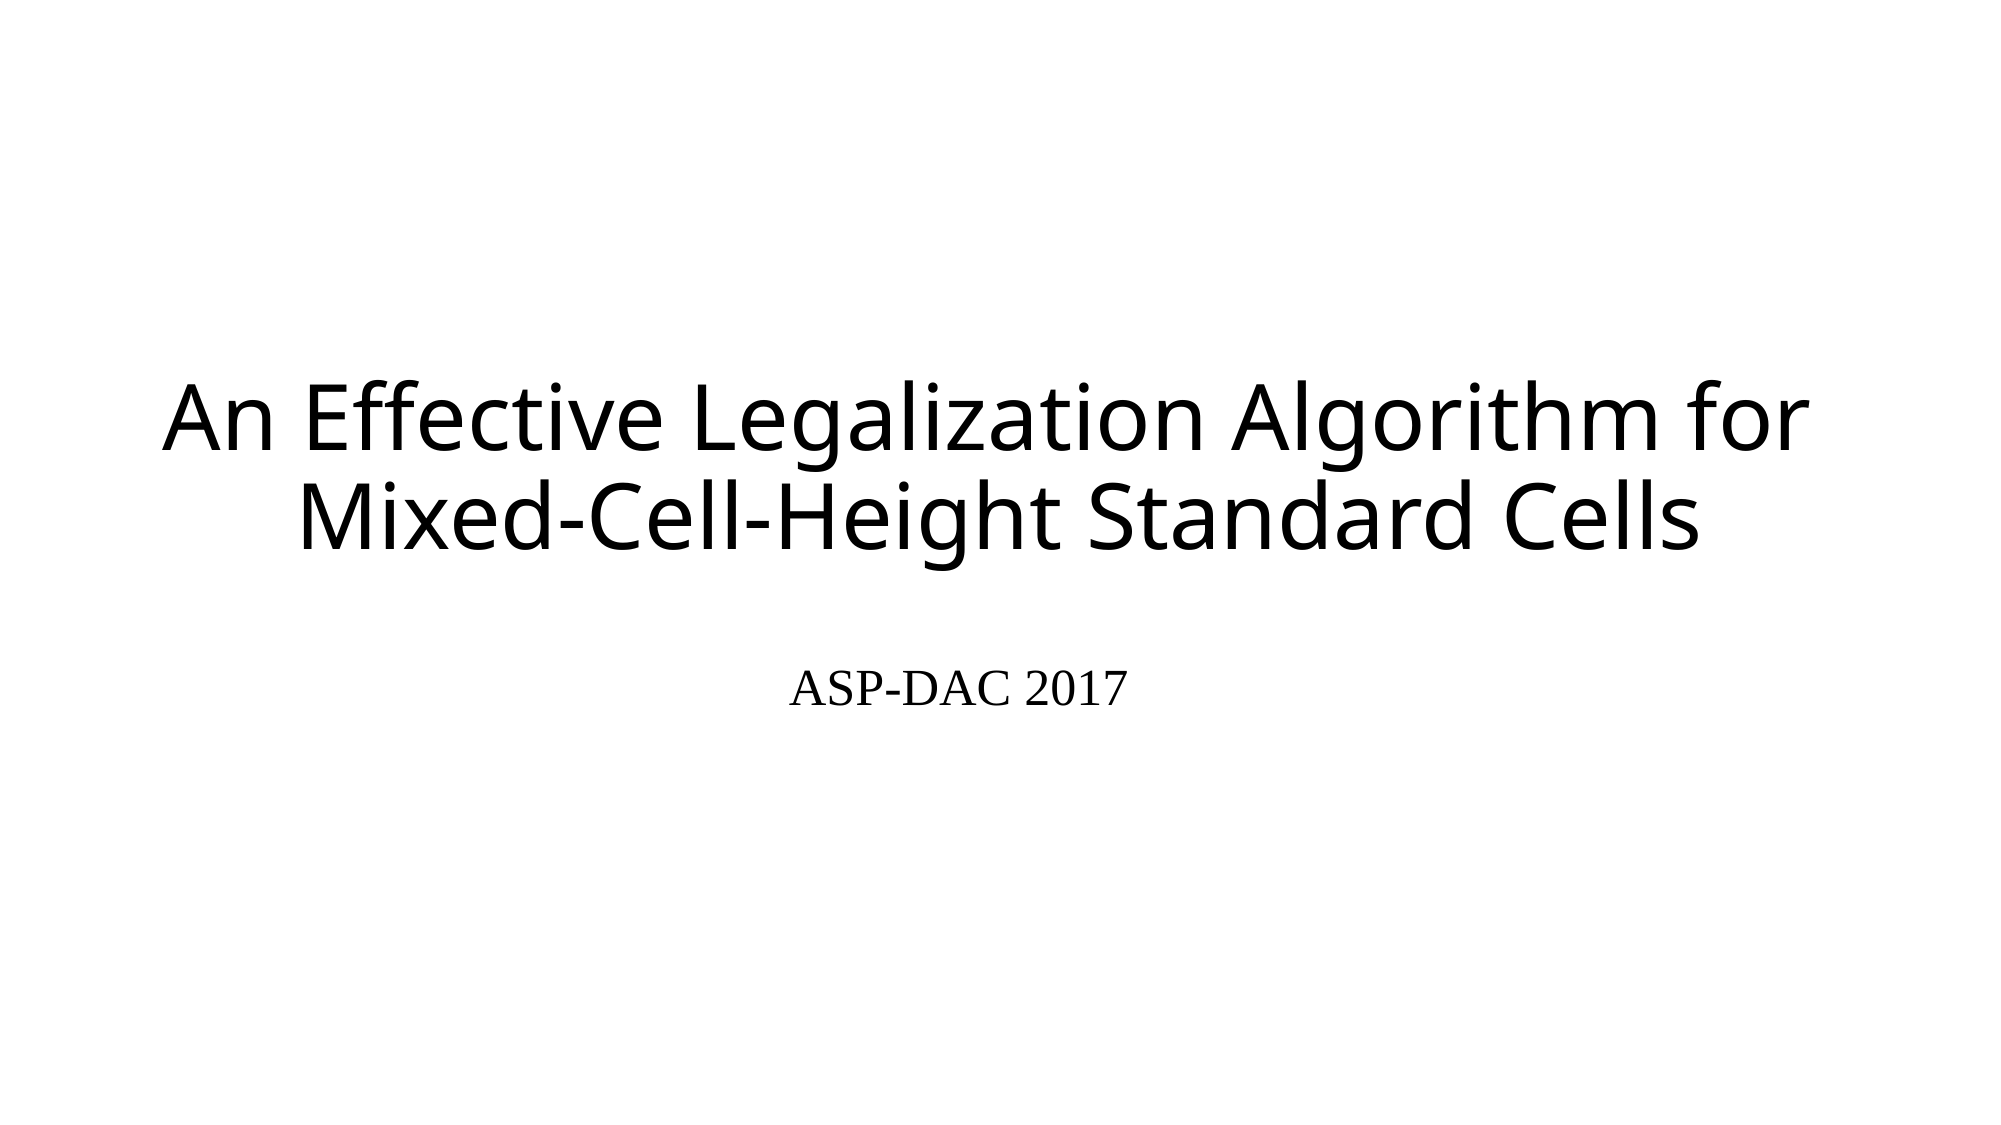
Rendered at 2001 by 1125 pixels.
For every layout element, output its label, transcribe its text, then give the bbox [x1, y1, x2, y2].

subtitle ASP-DAC 2017 [208, 653, 1709, 925]
title An Effective Legalization Algorithm for Mixed-Cell-Height Standard Cells [11, 184, 1989, 577]
